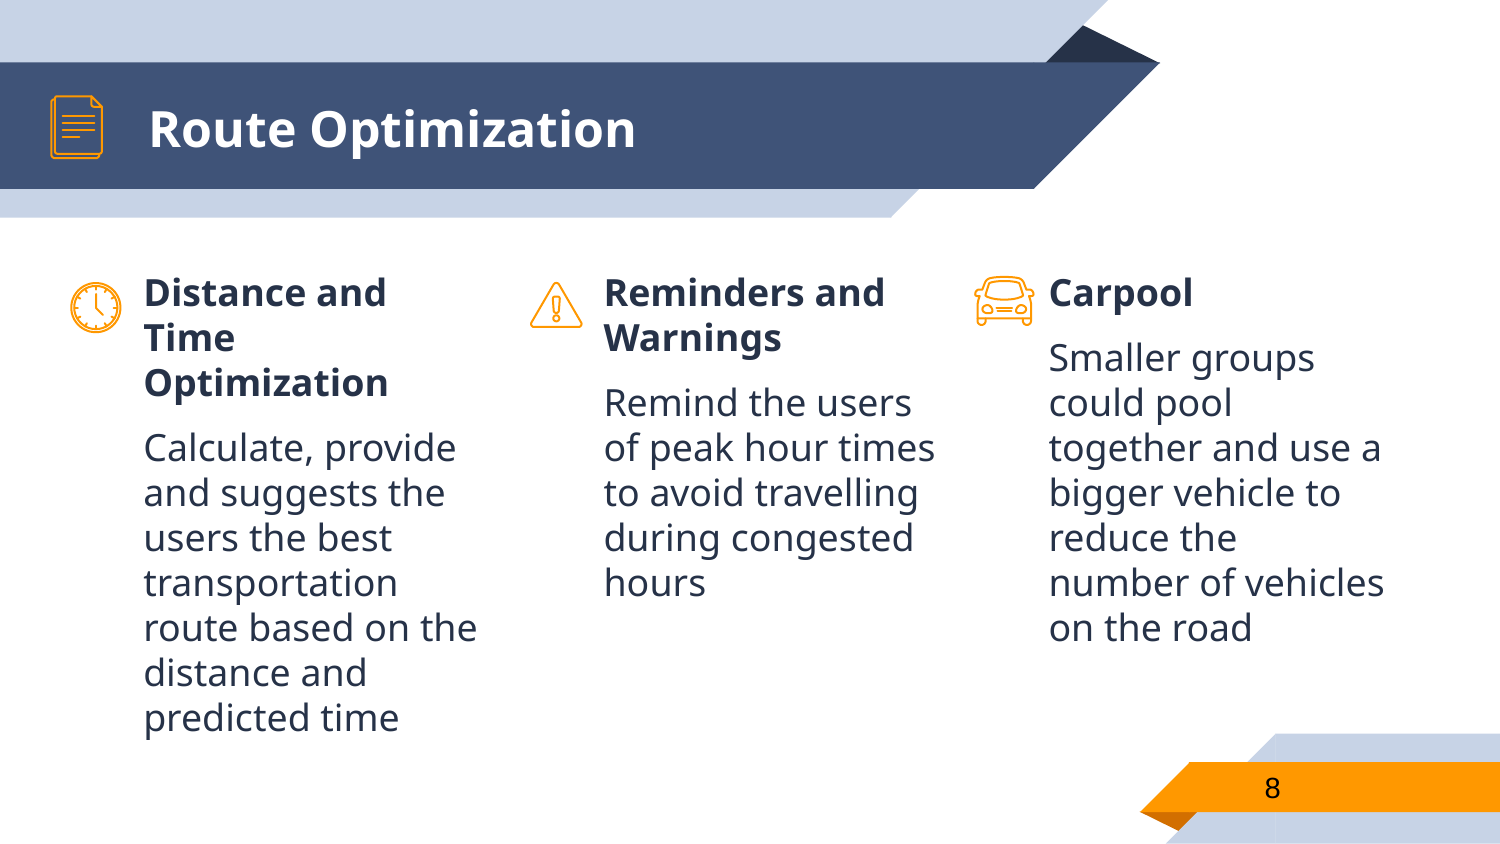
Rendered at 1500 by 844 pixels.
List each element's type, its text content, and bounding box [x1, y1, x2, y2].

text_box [71, 282, 121, 333]
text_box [50, 96, 103, 159]
list Distance and Time Optimization Calculate, provide and suggests the users the best transportation route based on the distance and predicted time [128, 253, 497, 698]
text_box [974, 276, 1034, 326]
slide_number 8 [1249, 760, 1494, 813]
list Carpool Smaller groups could pool together and use a bigger vehicle to reduce the number of vehicles on the road [1033, 253, 1403, 698]
title Route Optimization [133, 64, 997, 190]
list Reminders and Warnings Remind the users of peak hour times to avoid travelling during congested hours [588, 253, 958, 698]
